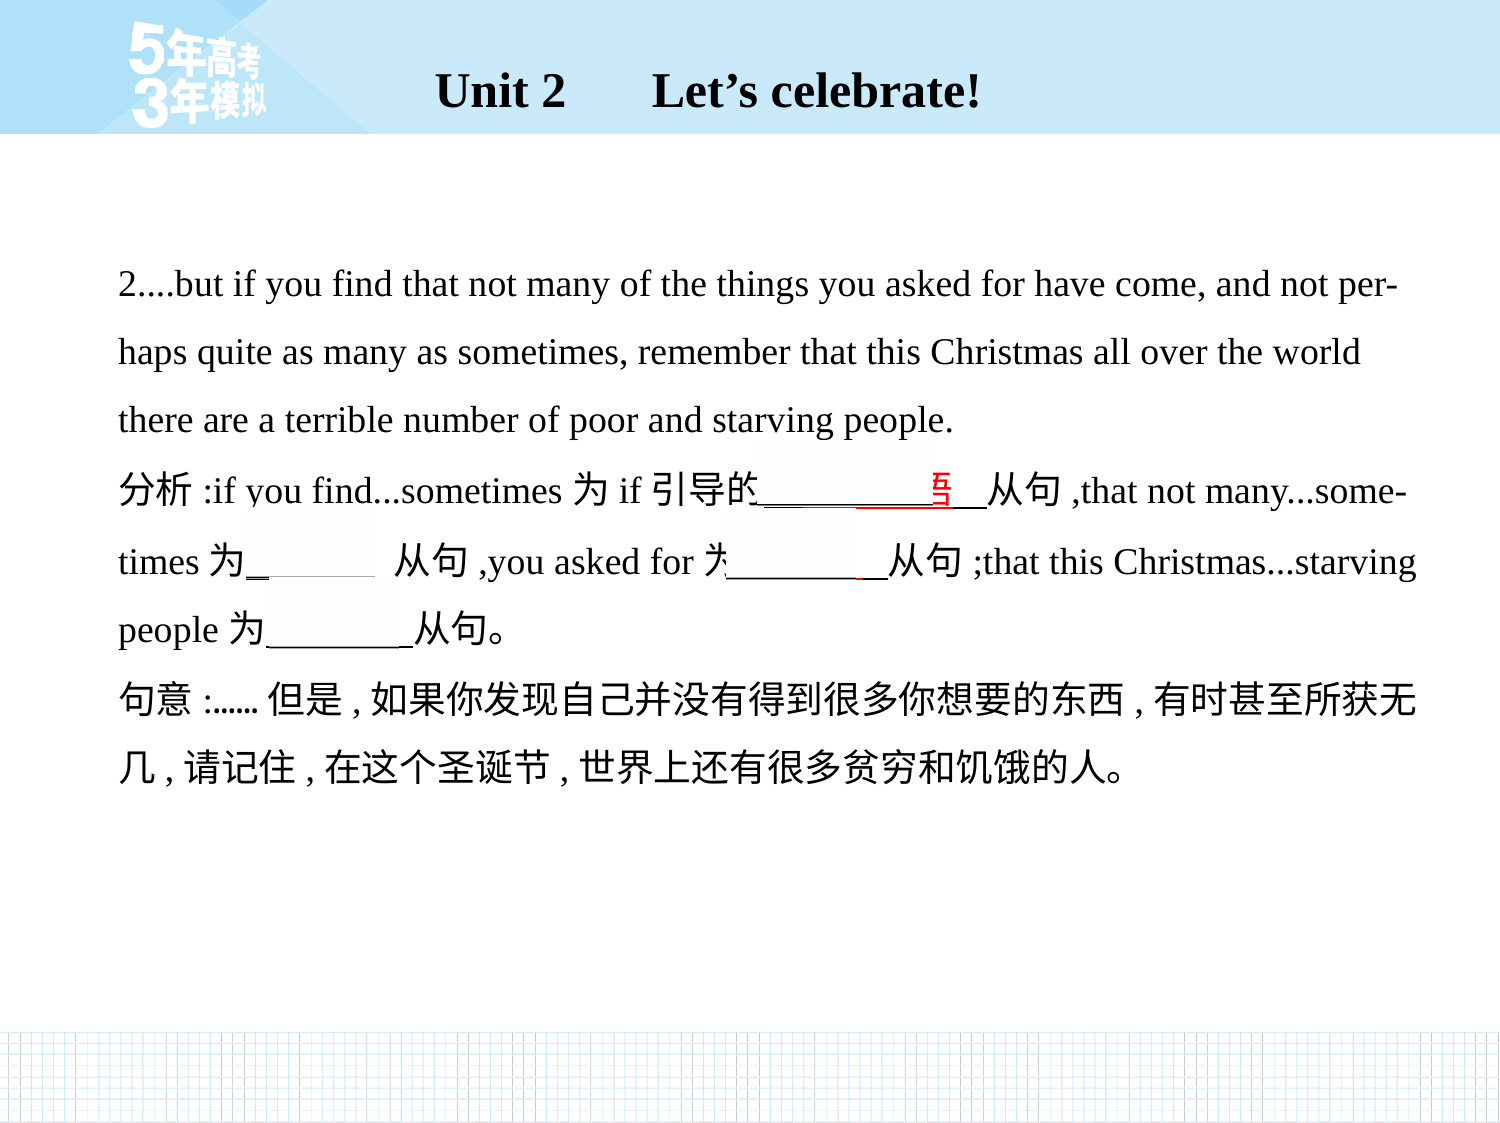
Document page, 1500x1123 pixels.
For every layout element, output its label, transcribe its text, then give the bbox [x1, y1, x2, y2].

text_box 2....but if you find that not many of the things you asked for have come, and not per- haps quite as many as sometimes, remember that this Christmas all over the world there are a terrible number of poor and starving people. 分析:if you find...sometimes为if引导的 条件状语 从句,that not many...some- times为 宾语 从句,you asked for为 定语 从句;that this Christmas...starving people为 宾语 从句。 句意:……但是,如果你发现自己并没有得到很多你想要的东西,有时甚至所获无 几,请记住,在这个圣诞节,世界上还有很多贫穷和饥饿的人。 [118, 236, 1483, 790]
picture [245, 507, 399, 649]
picture [0, 1021, 1500, 1123]
picture [0, 0, 1500, 134]
picture [726, 508, 856, 580]
picture [756, 440, 934, 506]
